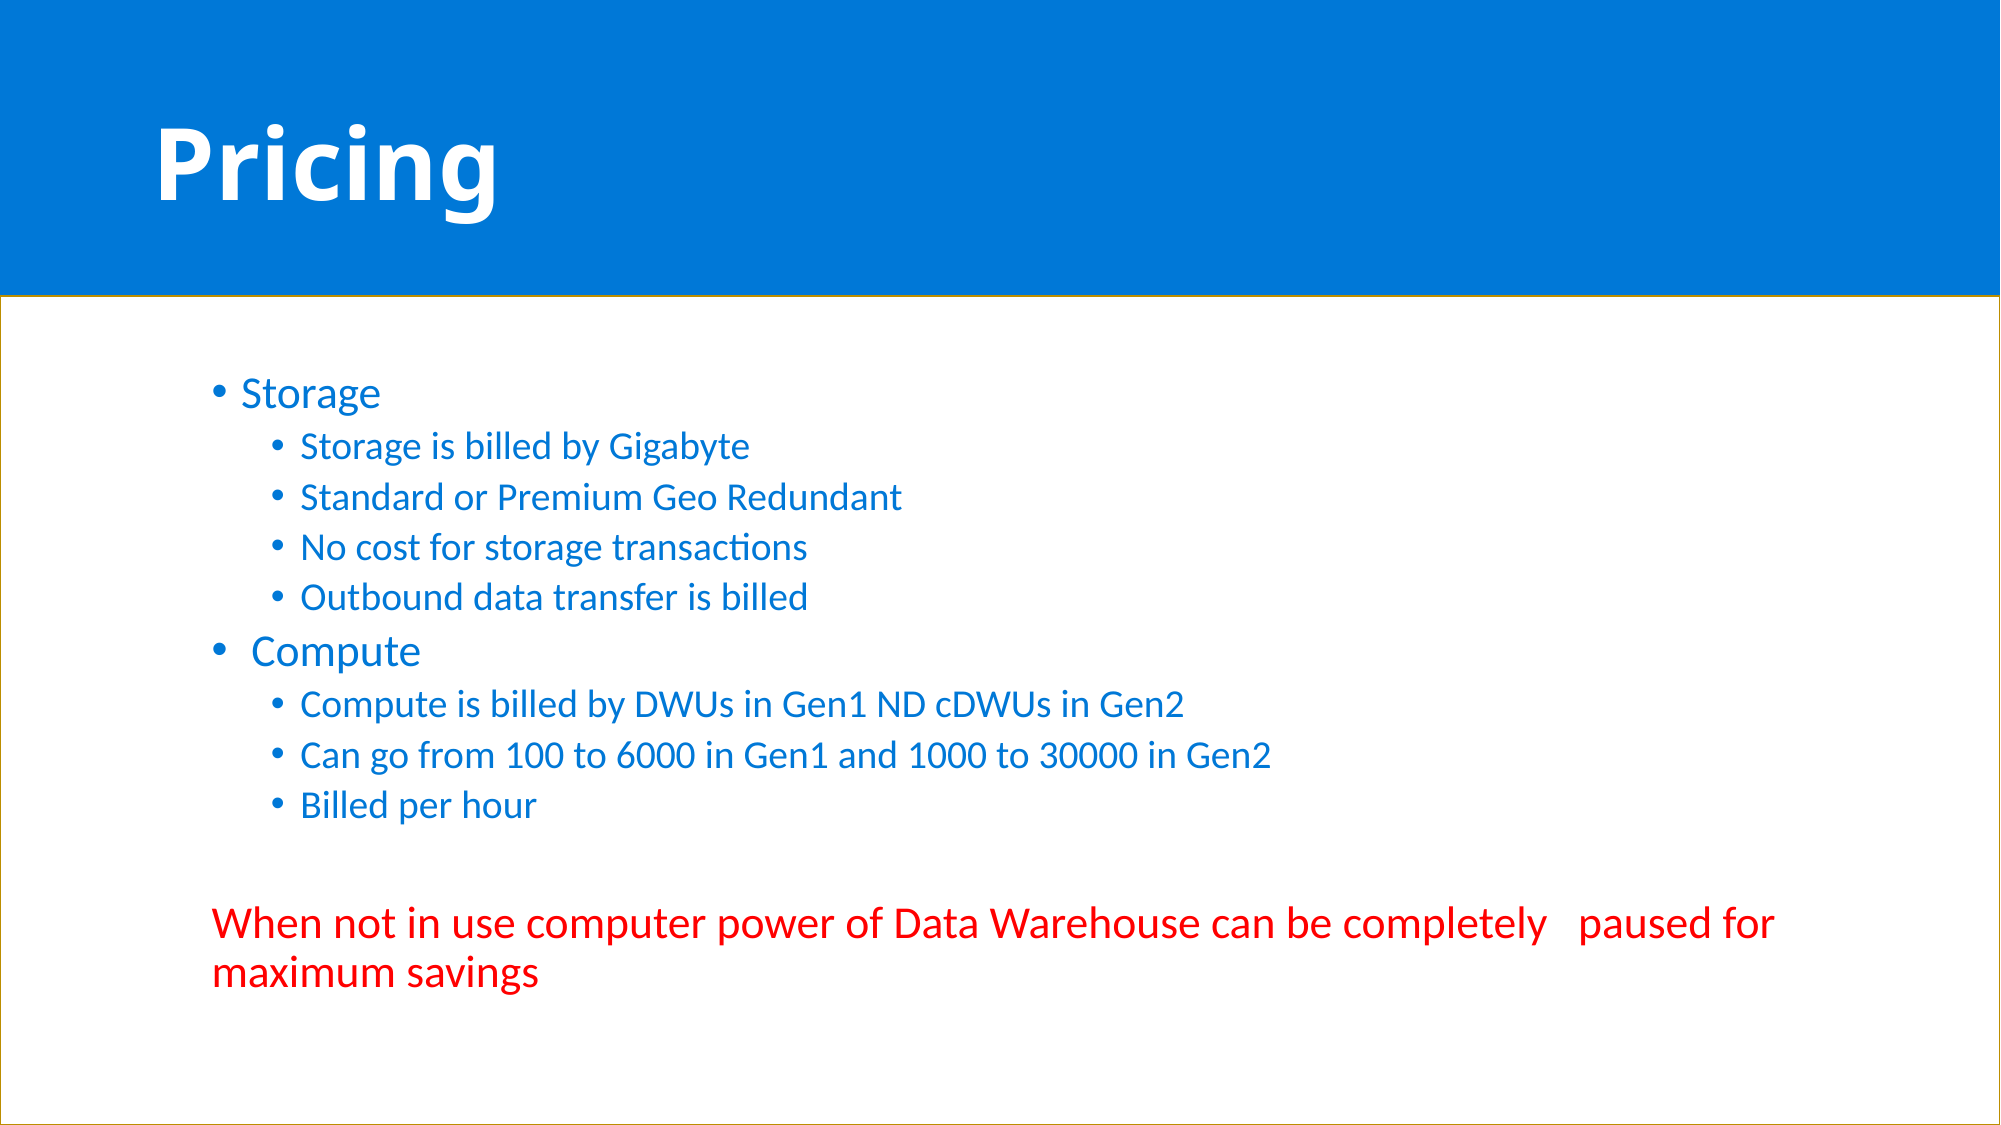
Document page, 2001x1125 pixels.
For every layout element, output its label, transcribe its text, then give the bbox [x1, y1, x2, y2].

title Pricing [137, 59, 1863, 278]
text_box [0, 295, 2000, 1125]
list Storage Storage is billed by Gigabyte Standard or Premium Geo Redundant No cost for storage transactions Outbound data transfer is billed Compute Compute is billed by DWUs in Gen1 ND cDWUs in Gen2 Can go from 100 to 6000 in Gen1 and 1000 to 30000 in Gen2 Billed per hour When not in use computer power of Data Warehouse can be completely paused for maximum savings [137, 299, 1863, 1014]
